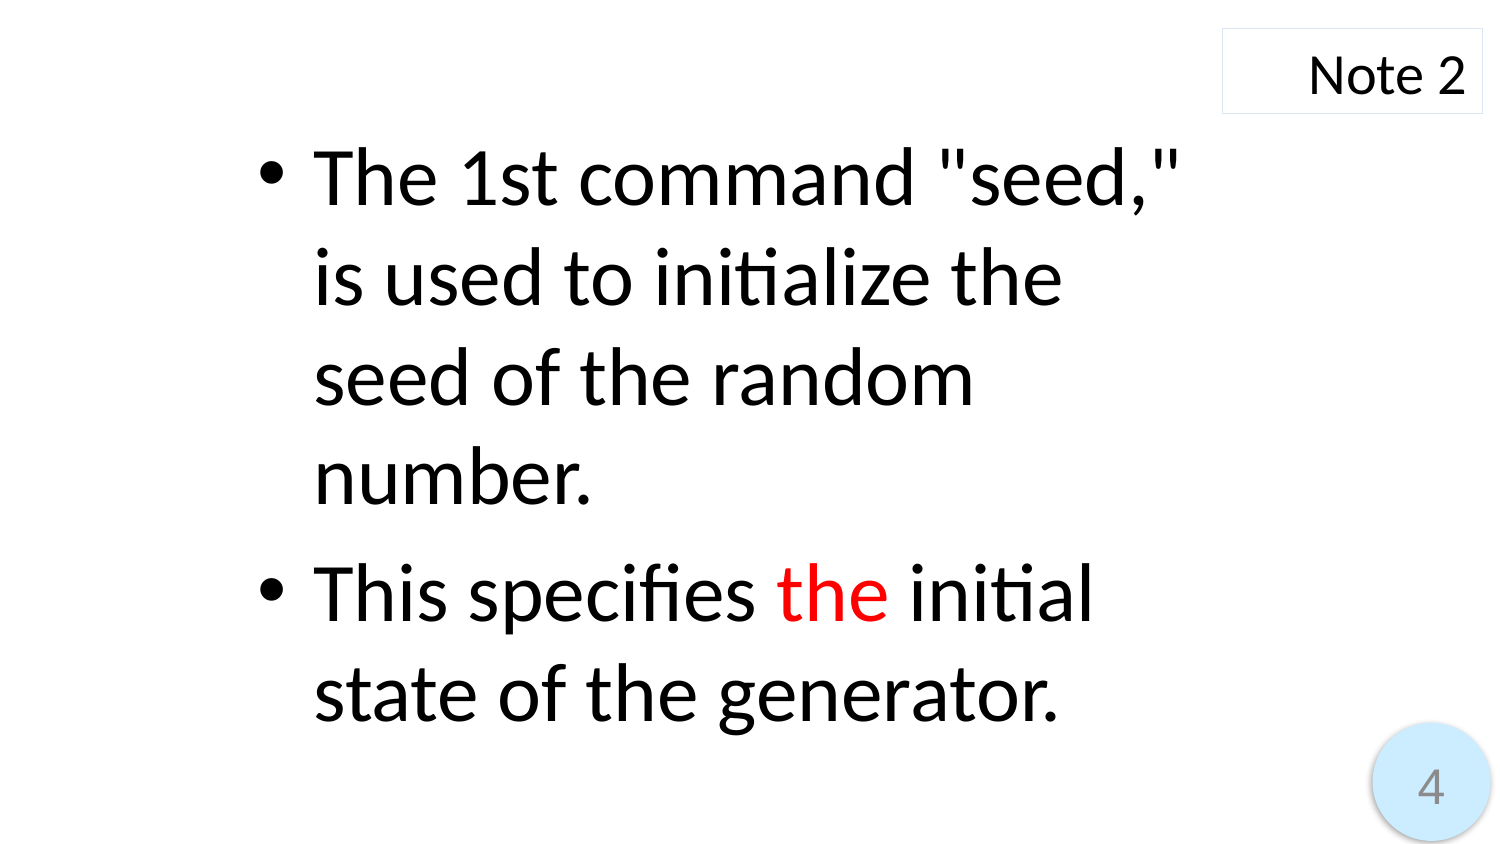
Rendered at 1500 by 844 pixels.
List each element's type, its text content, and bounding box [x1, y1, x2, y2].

list The 1st command "seed," is used to initialize the seed of the random number. This specifies the initial state of the generator. [242, 114, 1223, 786]
slide_number 4 [1372, 762, 1491, 807]
text_box Note 2 [1222, 28, 1483, 114]
